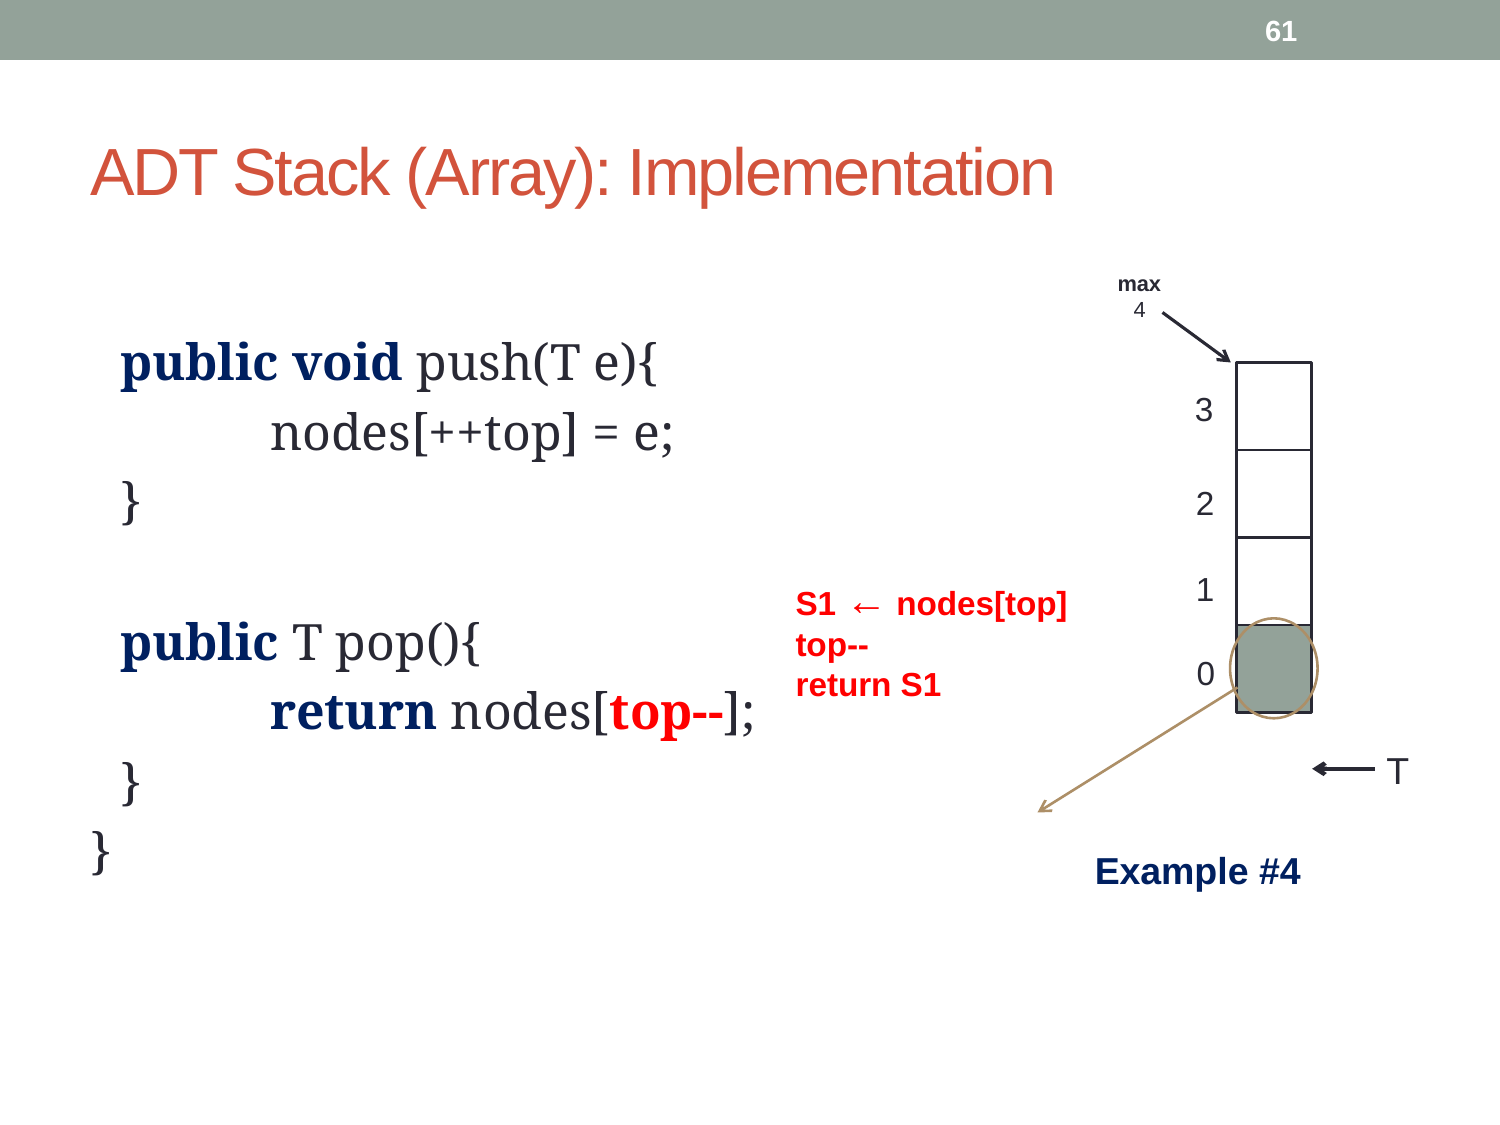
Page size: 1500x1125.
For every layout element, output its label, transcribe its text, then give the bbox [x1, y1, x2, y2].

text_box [1162, 312, 1232, 363]
text_box Example #4 [1080, 839, 1316, 900]
text_box [1235, 627, 1244, 638]
text_box [1296, 696, 1314, 715]
text_box max 4 [1102, 262, 1176, 330]
text_box T [1371, 739, 1425, 800]
text_box [1235, 452, 1314, 540]
text_box 0 [1181, 645, 1231, 684]
text_box [1227, 616, 1320, 721]
text_box S1 ← nodes[top] top-- return S1 [780, 566, 1083, 711]
title ADT Stack (Array): Implementation [75, 87, 1425, 250]
text_box [1303, 627, 1314, 641]
text_box 3 [1180, 380, 1229, 436]
slide_number 61 [1250, 3, 1425, 57]
text_box 2 [1181, 474, 1230, 530]
text_box 1 [1181, 560, 1230, 615]
list public void push(T e){ nodes[++top] = e; } public T pop(){ return nodes[top--]; } } [75, 262, 1425, 1063]
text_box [1037, 687, 1238, 813]
text_box [1235, 540, 1314, 627]
text_box [1235, 360, 1314, 452]
